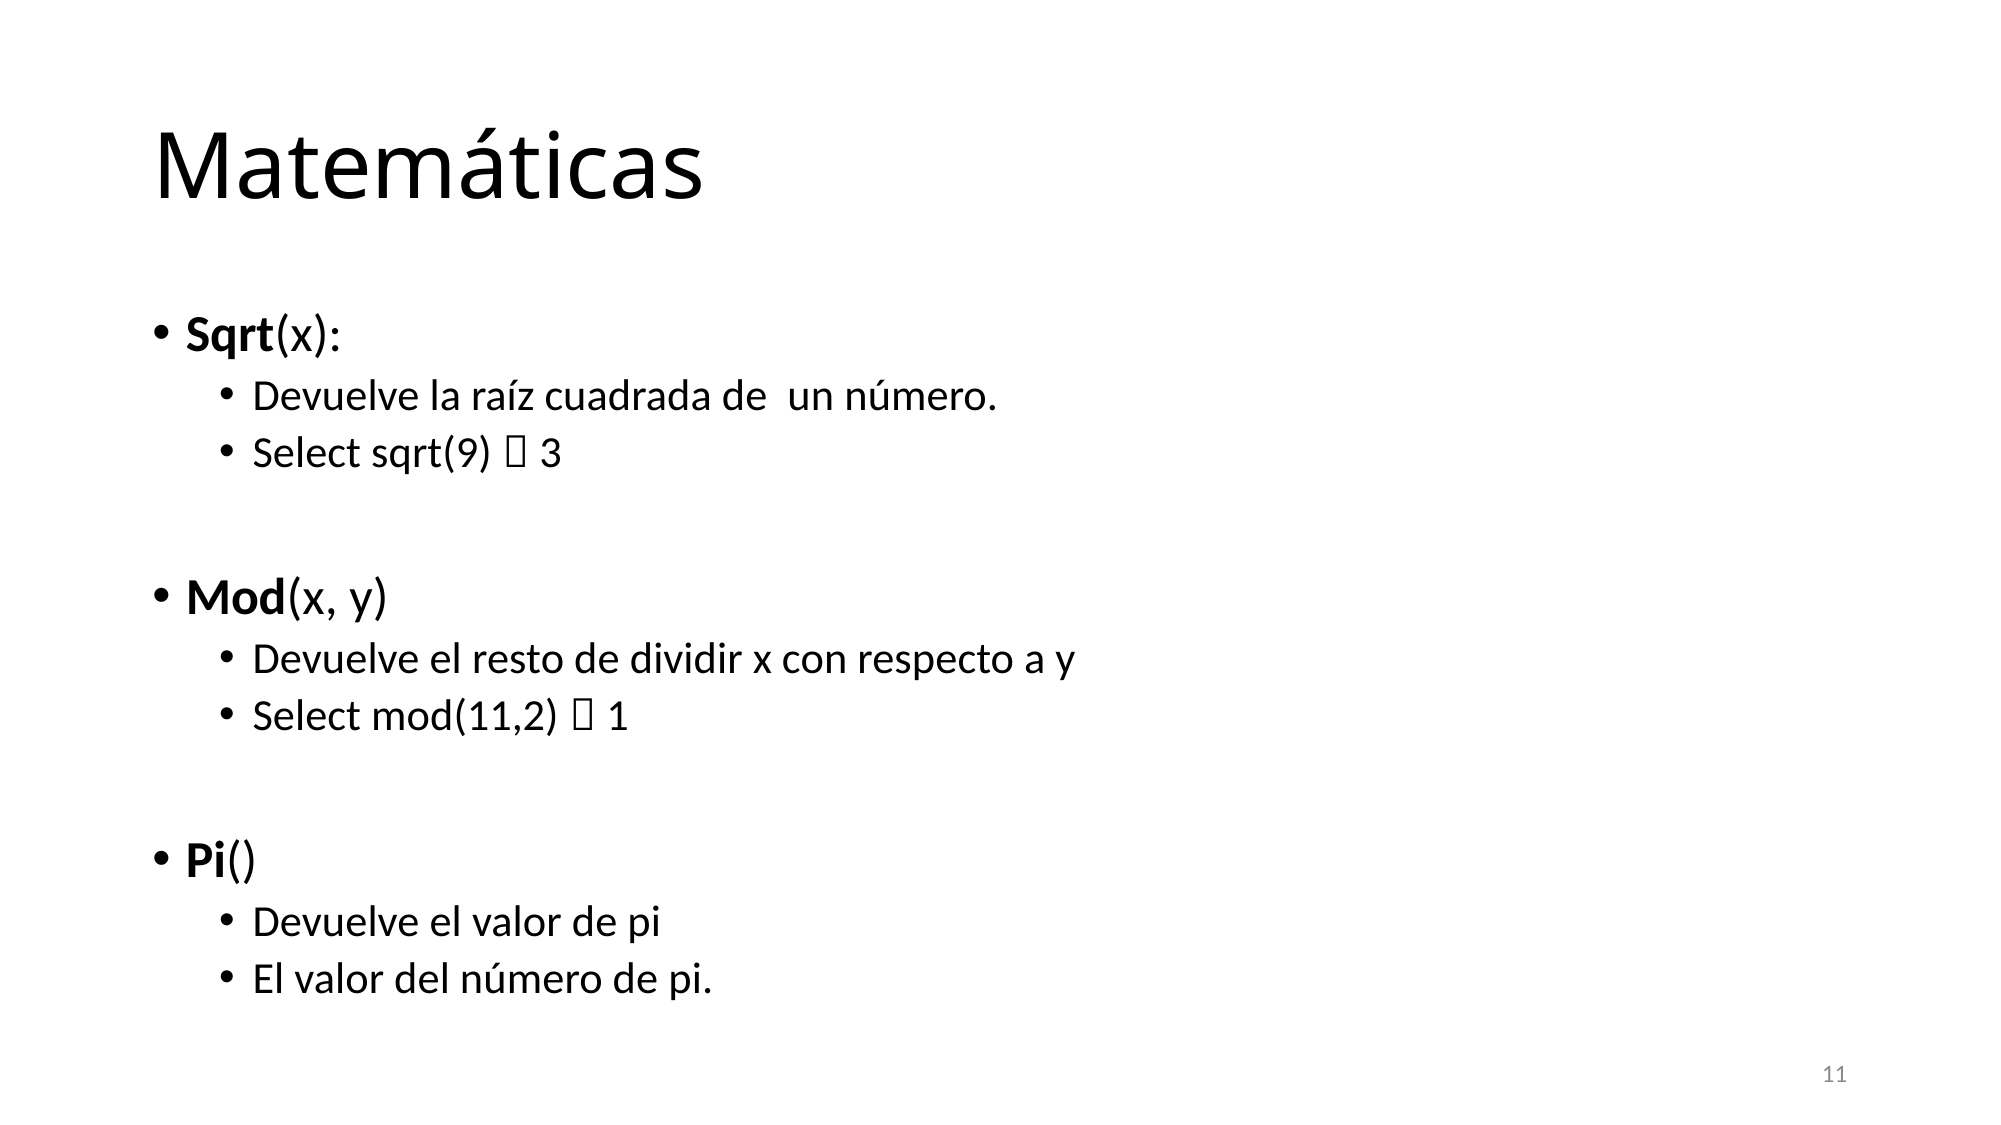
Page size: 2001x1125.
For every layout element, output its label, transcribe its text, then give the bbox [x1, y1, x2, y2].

title Matemáticas [137, 59, 1863, 278]
list Sqrt(x): Devuelve la raíz cuadrada de un número. Select sqrt(9)  3 Mod(x, y) Devuelve el resto de dividir x con respecto a y Select mod(11,2)  1 Pi() Devuelve el valor de pi El valor del número de pi. [137, 299, 1863, 1014]
slide_number 11 [1412, 1042, 1863, 1103]
